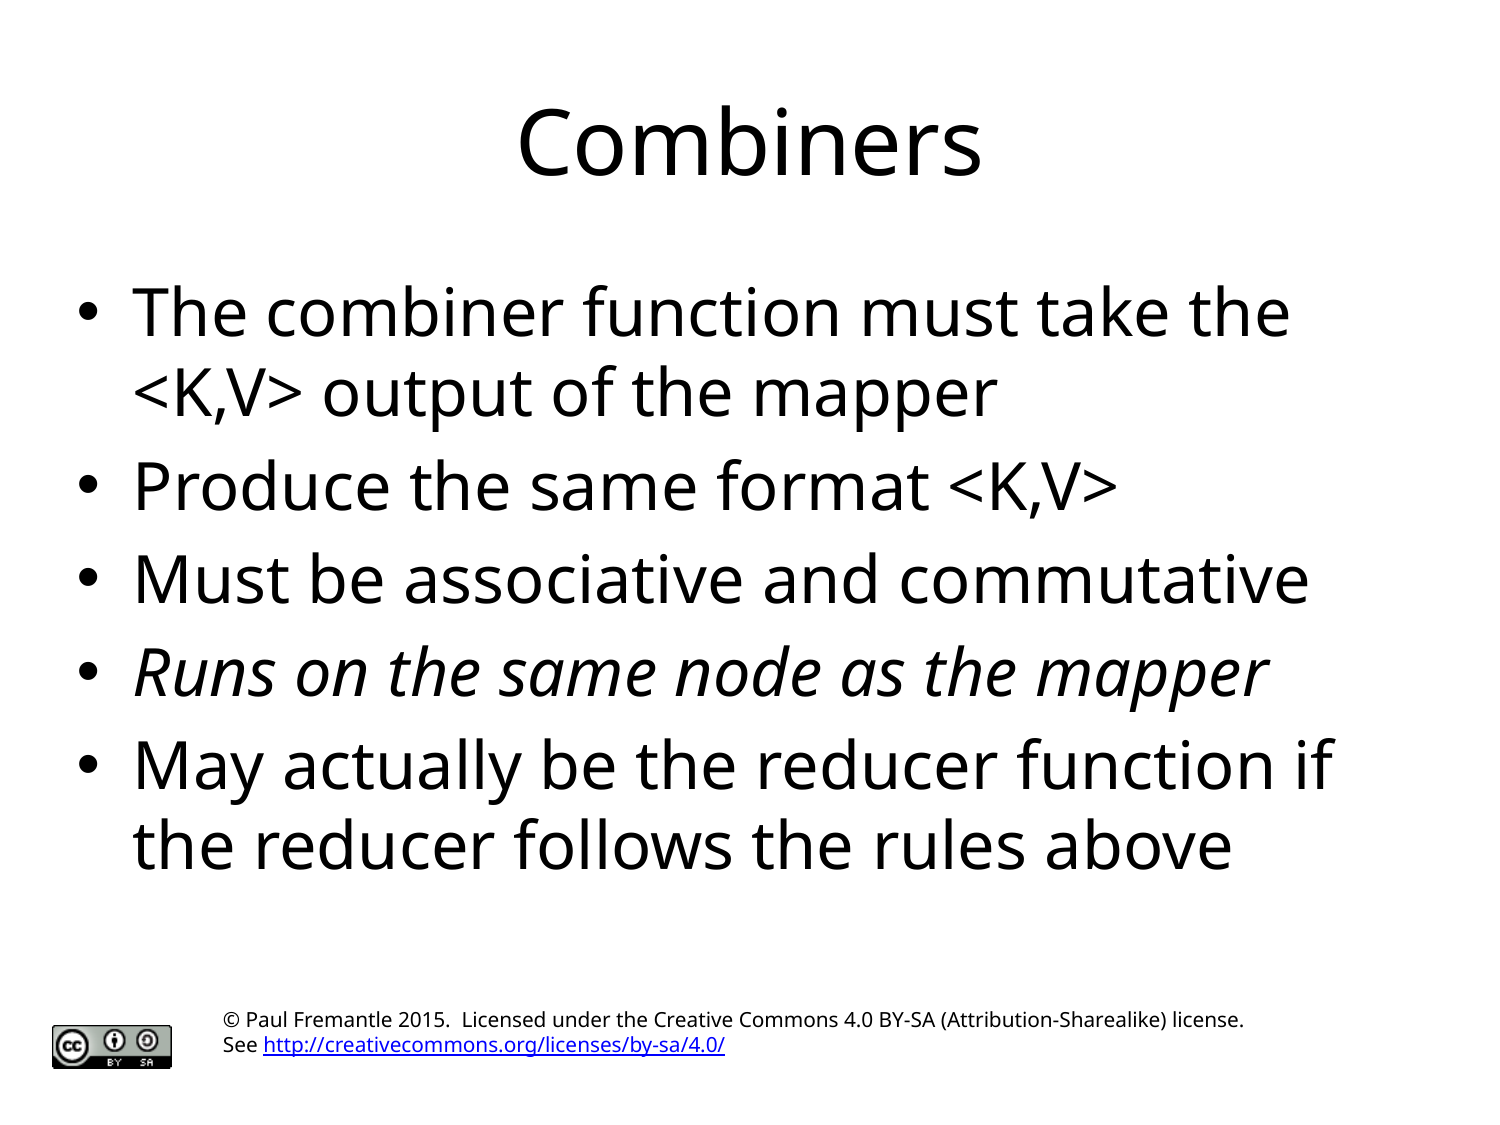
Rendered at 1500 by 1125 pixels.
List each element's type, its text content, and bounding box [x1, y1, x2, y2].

picture [52, 1025, 172, 1069]
title Combiners [75, 45, 1425, 233]
list The combiner function must take the <K,V> output of the mapper Produce the same format <K,V> Must be associative and commutative Runs on the same node as the mapper May actually be the reducer function if the reducer follows the rules above [61, 262, 1412, 1005]
